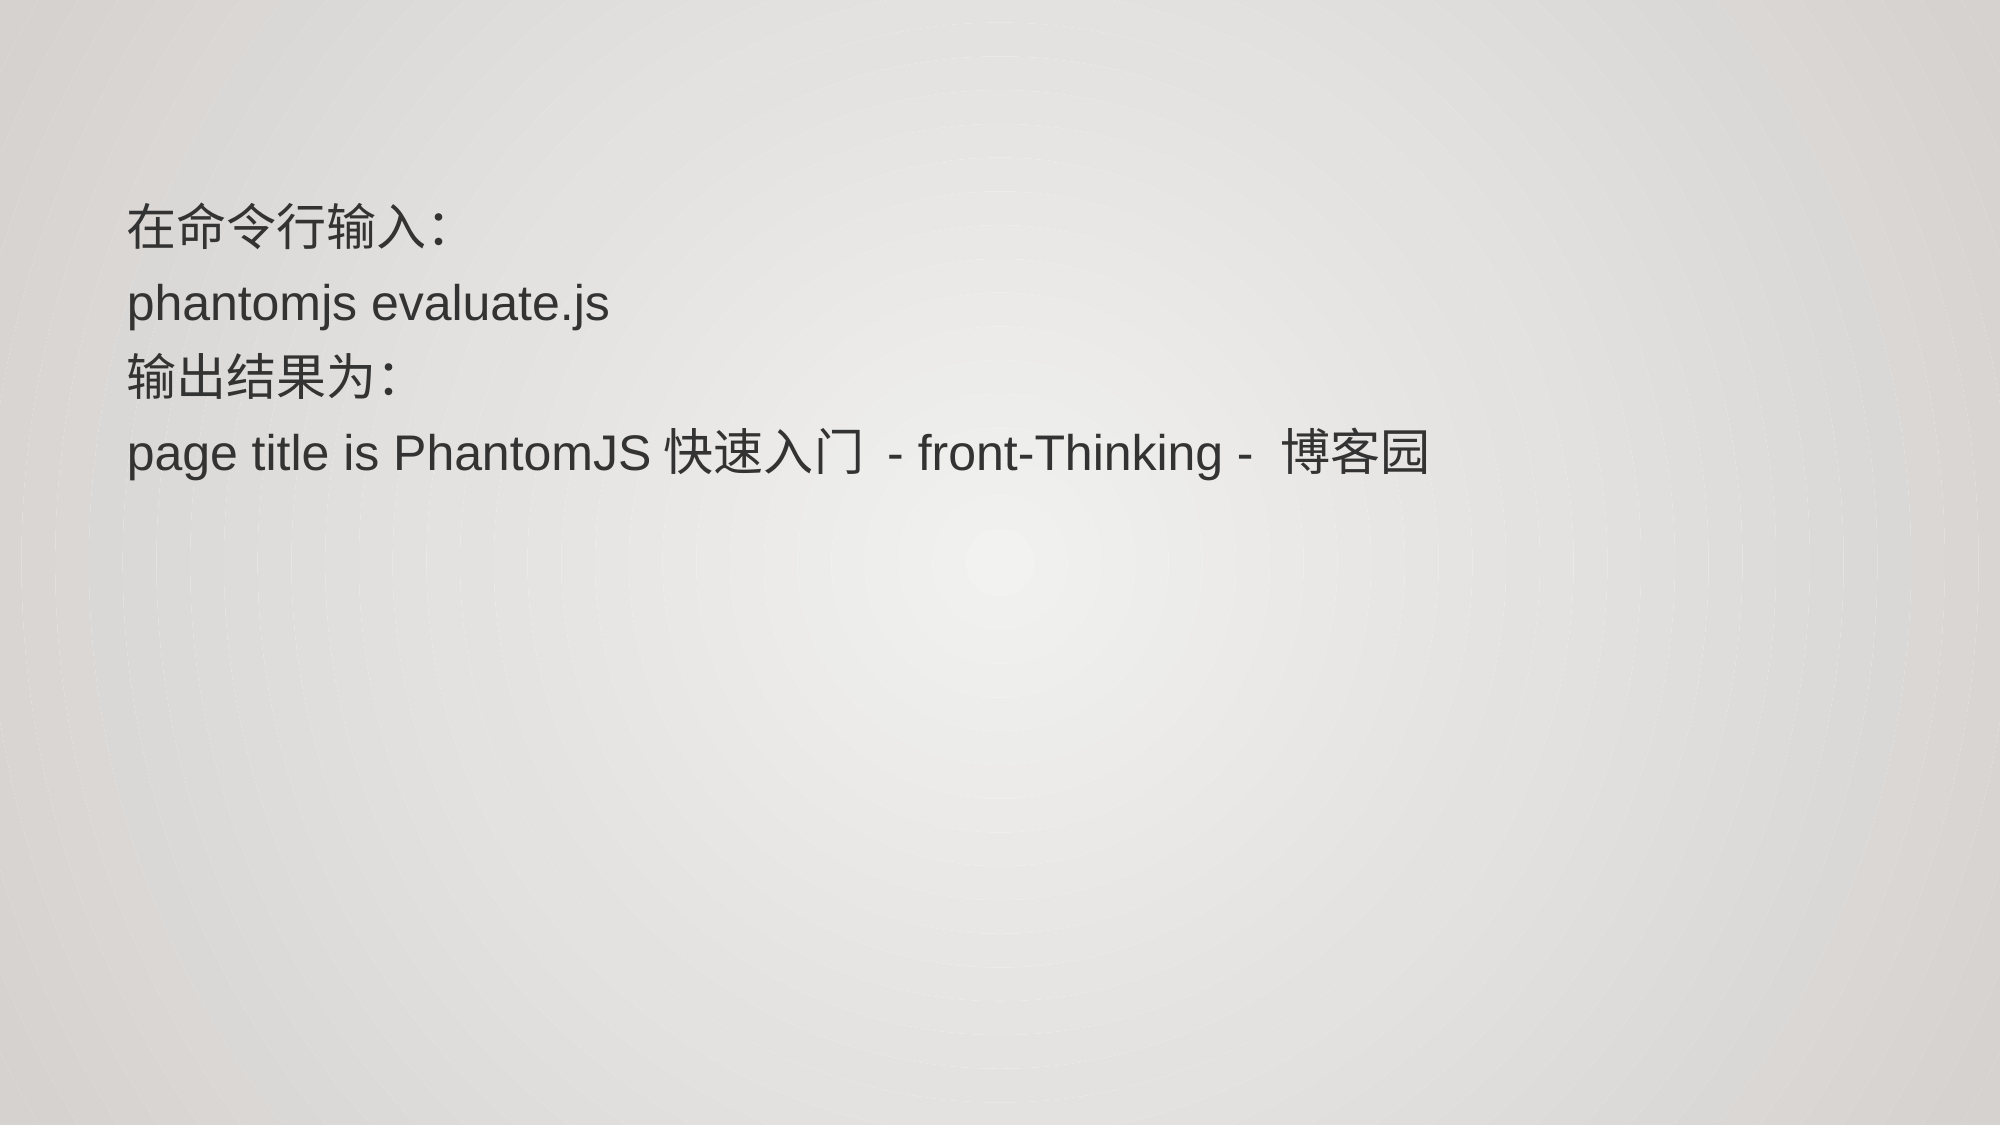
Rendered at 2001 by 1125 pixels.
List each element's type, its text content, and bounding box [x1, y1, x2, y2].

list 在命令行输入： phantomjs evaluate.js 输出结果为： page title is PhantomJS快速入门 - front-Thinking - 博客园 [111, 195, 1863, 1014]
